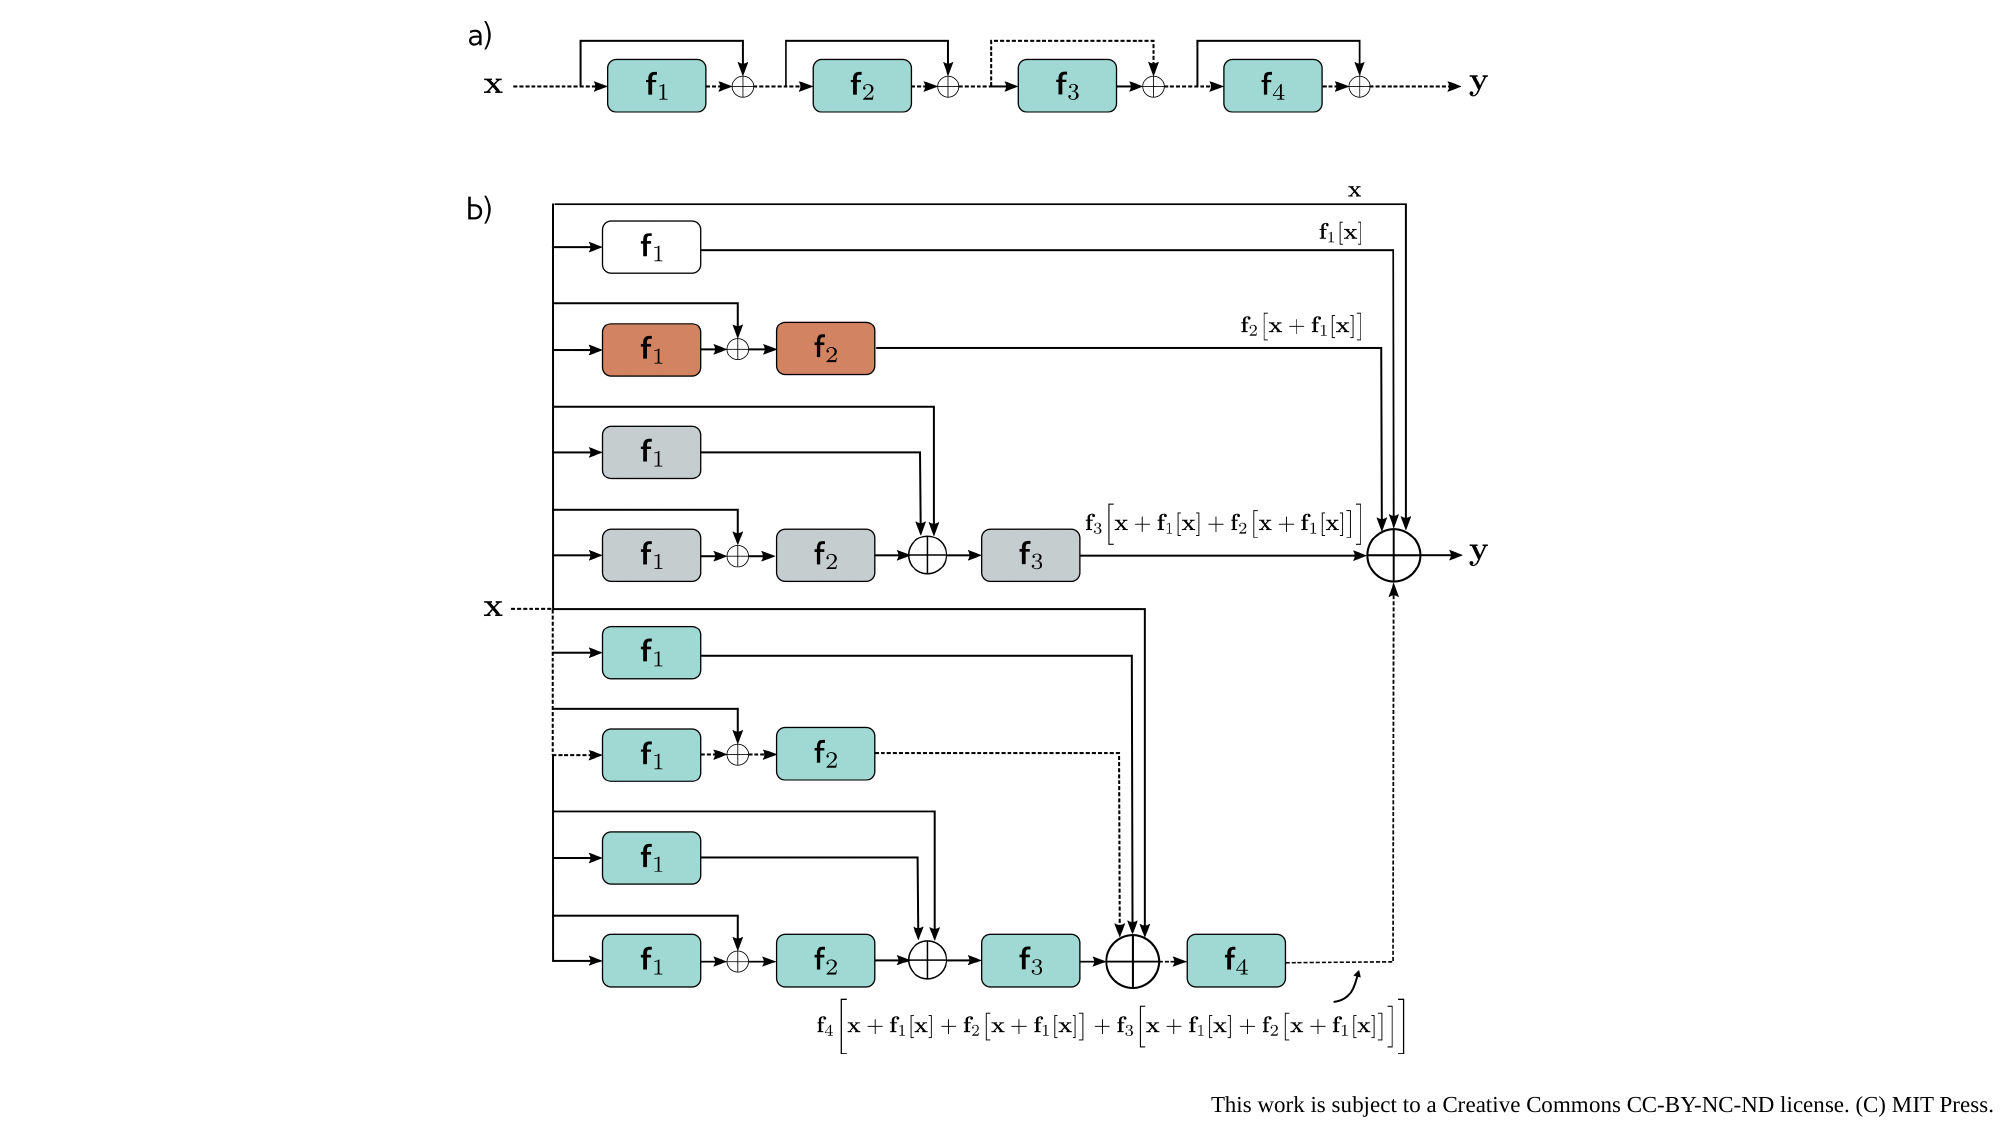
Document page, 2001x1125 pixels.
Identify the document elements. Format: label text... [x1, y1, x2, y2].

picture [468, 20, 1488, 1054]
text_box This work is subject to a Creative Commons CC-BY-NC-ND license. (C) MIT Press. [1196, 1082, 2000, 1125]
